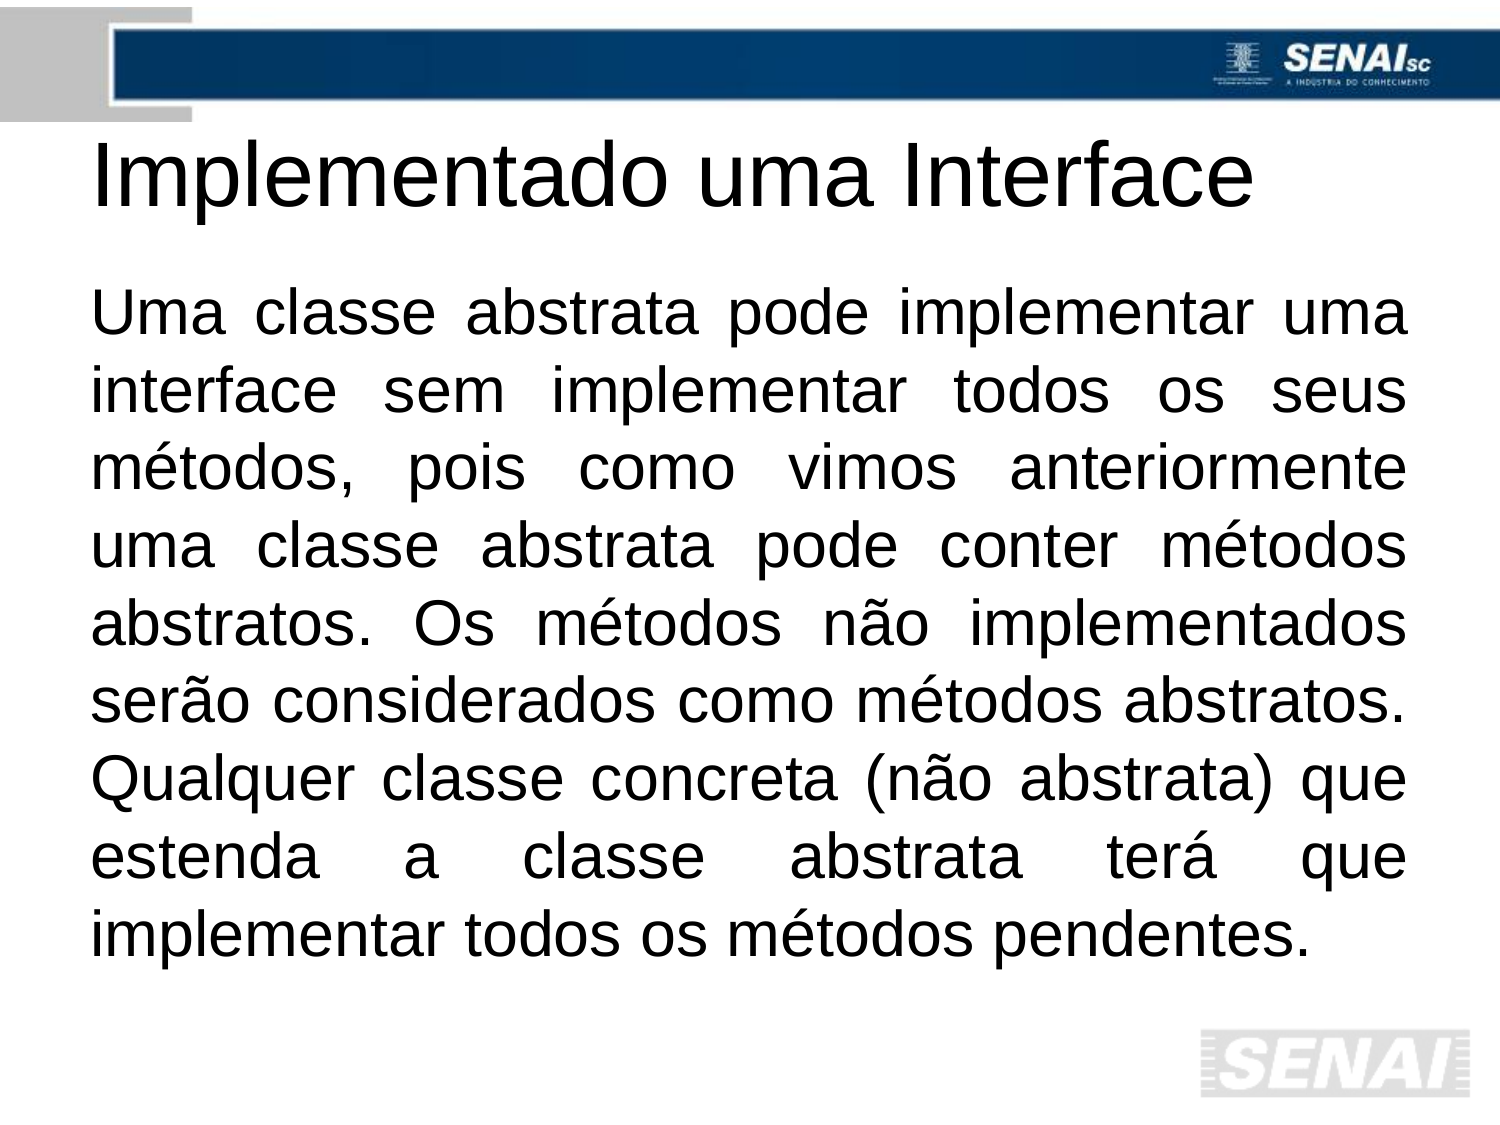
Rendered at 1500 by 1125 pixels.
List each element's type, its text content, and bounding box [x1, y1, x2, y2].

picture [0, 7, 1500, 122]
list Uma classe abstrata pode implementar uma interface sem implementar todos os seus métodos, pois como vimos anteriormente uma classe abstrata pode conter métodos abstratos. Os métodos não implementados serão considerados como métodos abstratos. Qualquer classe concreta (não abstrata) que estenda a classe abstrata terá que implementar todos os métodos pendentes. [75, 262, 1425, 1005]
title Implementado uma Interface [75, 45, 1425, 233]
